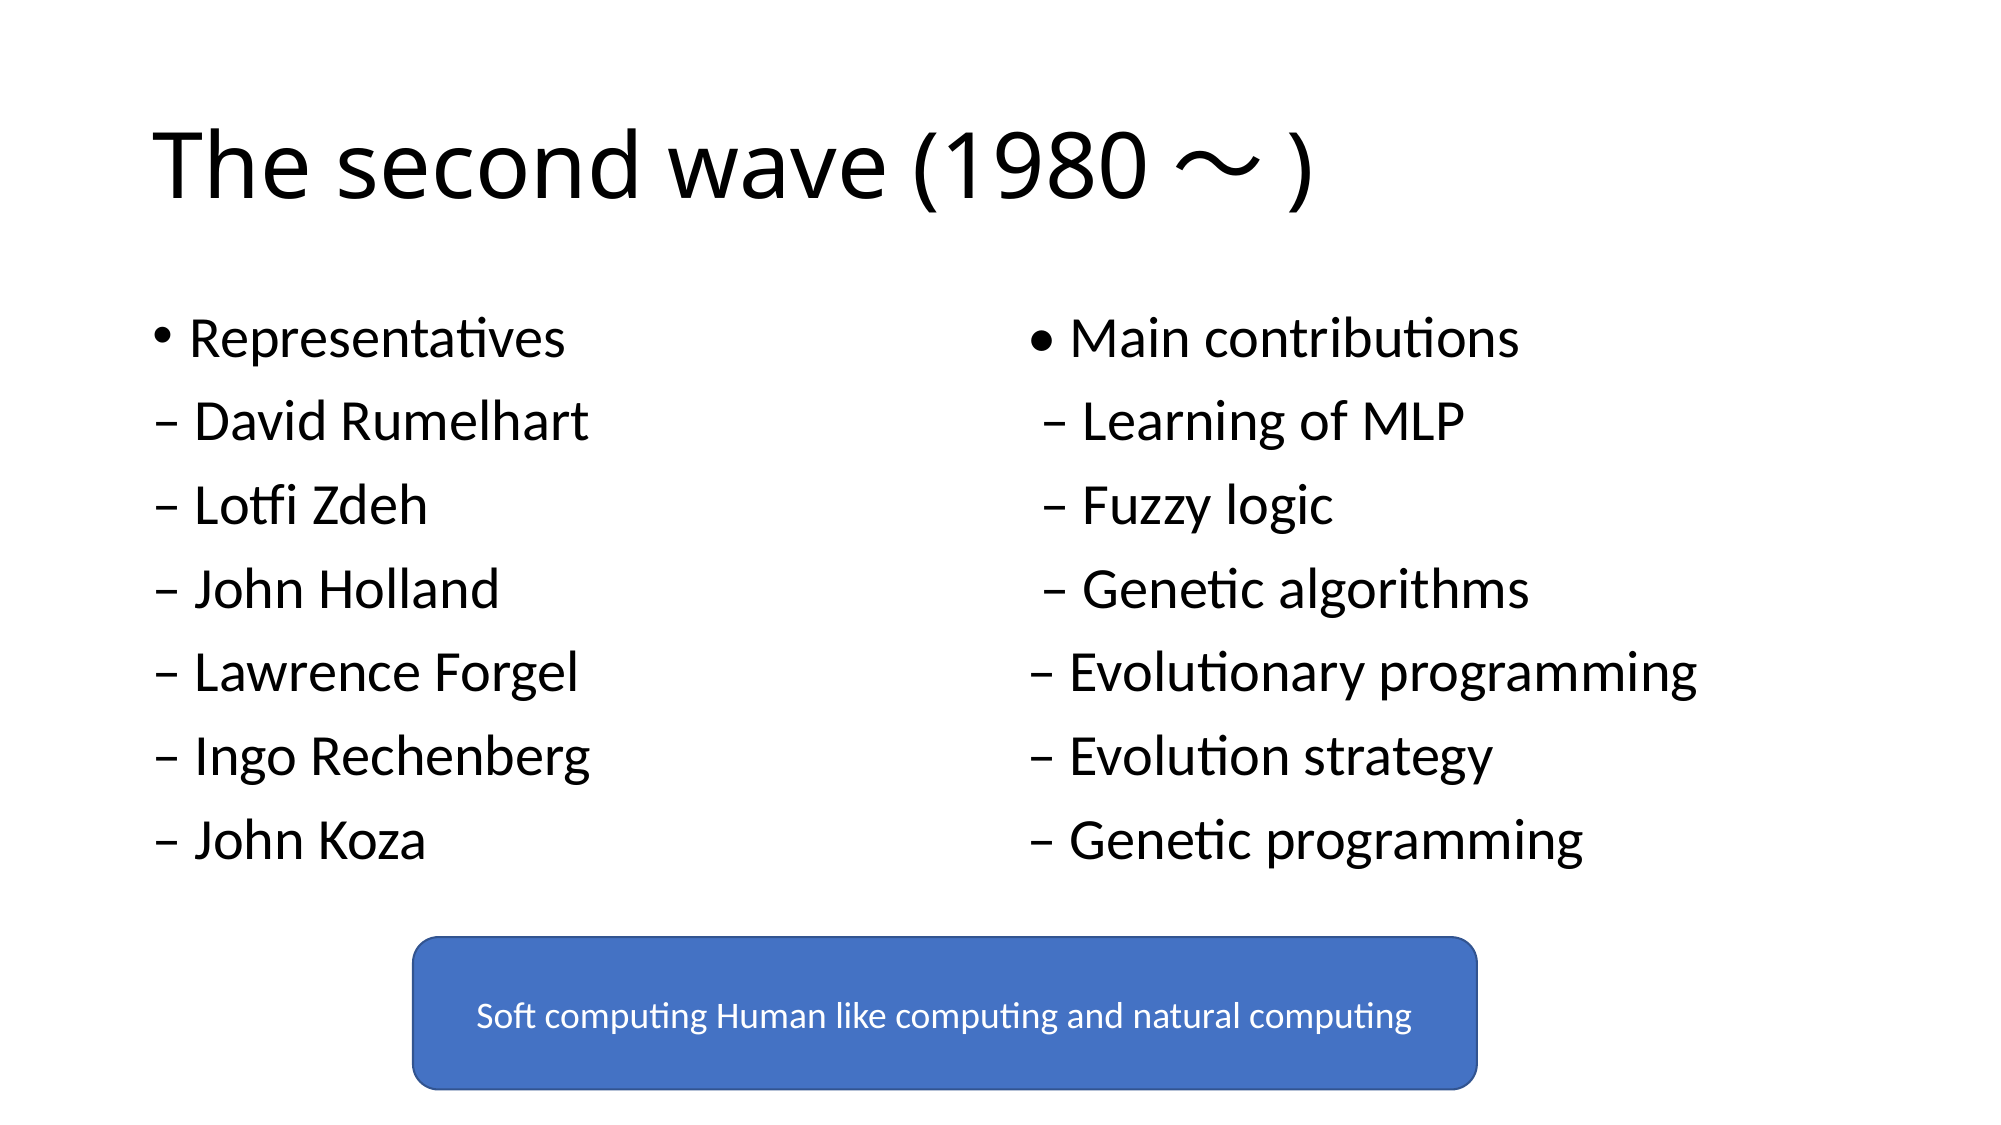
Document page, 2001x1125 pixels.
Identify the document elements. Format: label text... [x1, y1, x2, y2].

title The second wave (1980～) [137, 59, 1863, 278]
list Representatives – David Rumelhart – Lotfi Zdeh – John Holland – Lawrence Forgel – Ingo Rechenberg – John Koza [137, 299, 988, 1014]
list • Main contributions – Learning of MLP – Fuzzy logic – Genetic algorithms – Evolutionary programming – Evolution strategy – Genetic programming [1012, 299, 1863, 919]
text_box Soft computing Human like computing and natural computing [411, 936, 1478, 1091]
